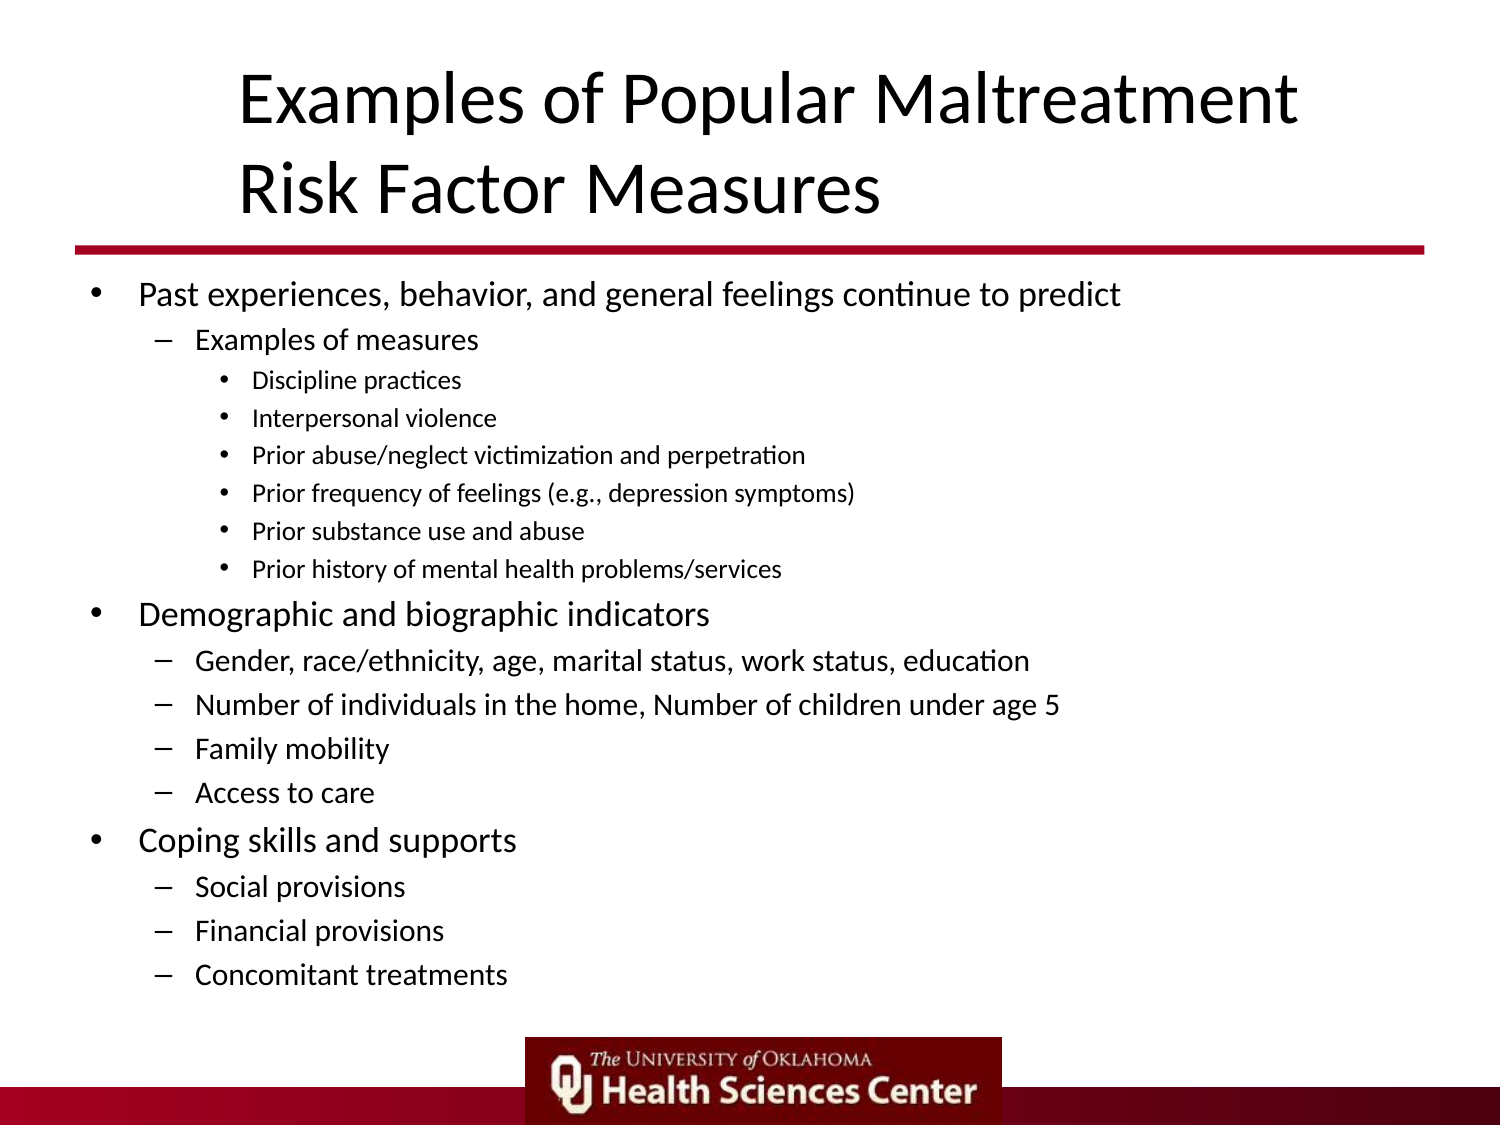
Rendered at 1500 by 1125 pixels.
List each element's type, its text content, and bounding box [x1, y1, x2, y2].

text_box [1005, 1087, 1500, 1125]
picture [524, 1037, 1002, 1125]
list Past experiences, behavior, and general feelings continue to predict Examples of measures Discipline practices Interpersonal violence Prior abuse/neglect victimization and perpetration Prior frequency of feelings (e.g., depression symptoms) Prior substance use and abuse Prior history of mental health problems/services Demographic and biographic indicators Gender, race/ethnicity, age, marital status, work status, education Number of individuals in the home, Number of children under age 5 Family mobility Access to care Coping skills and supports Social provisions Financial provisions Concomitant treatments [75, 262, 1425, 1005]
title Examples of Popular Maltreatment Risk Factor Measures [223, 45, 1425, 233]
text_box [0, 1087, 519, 1125]
